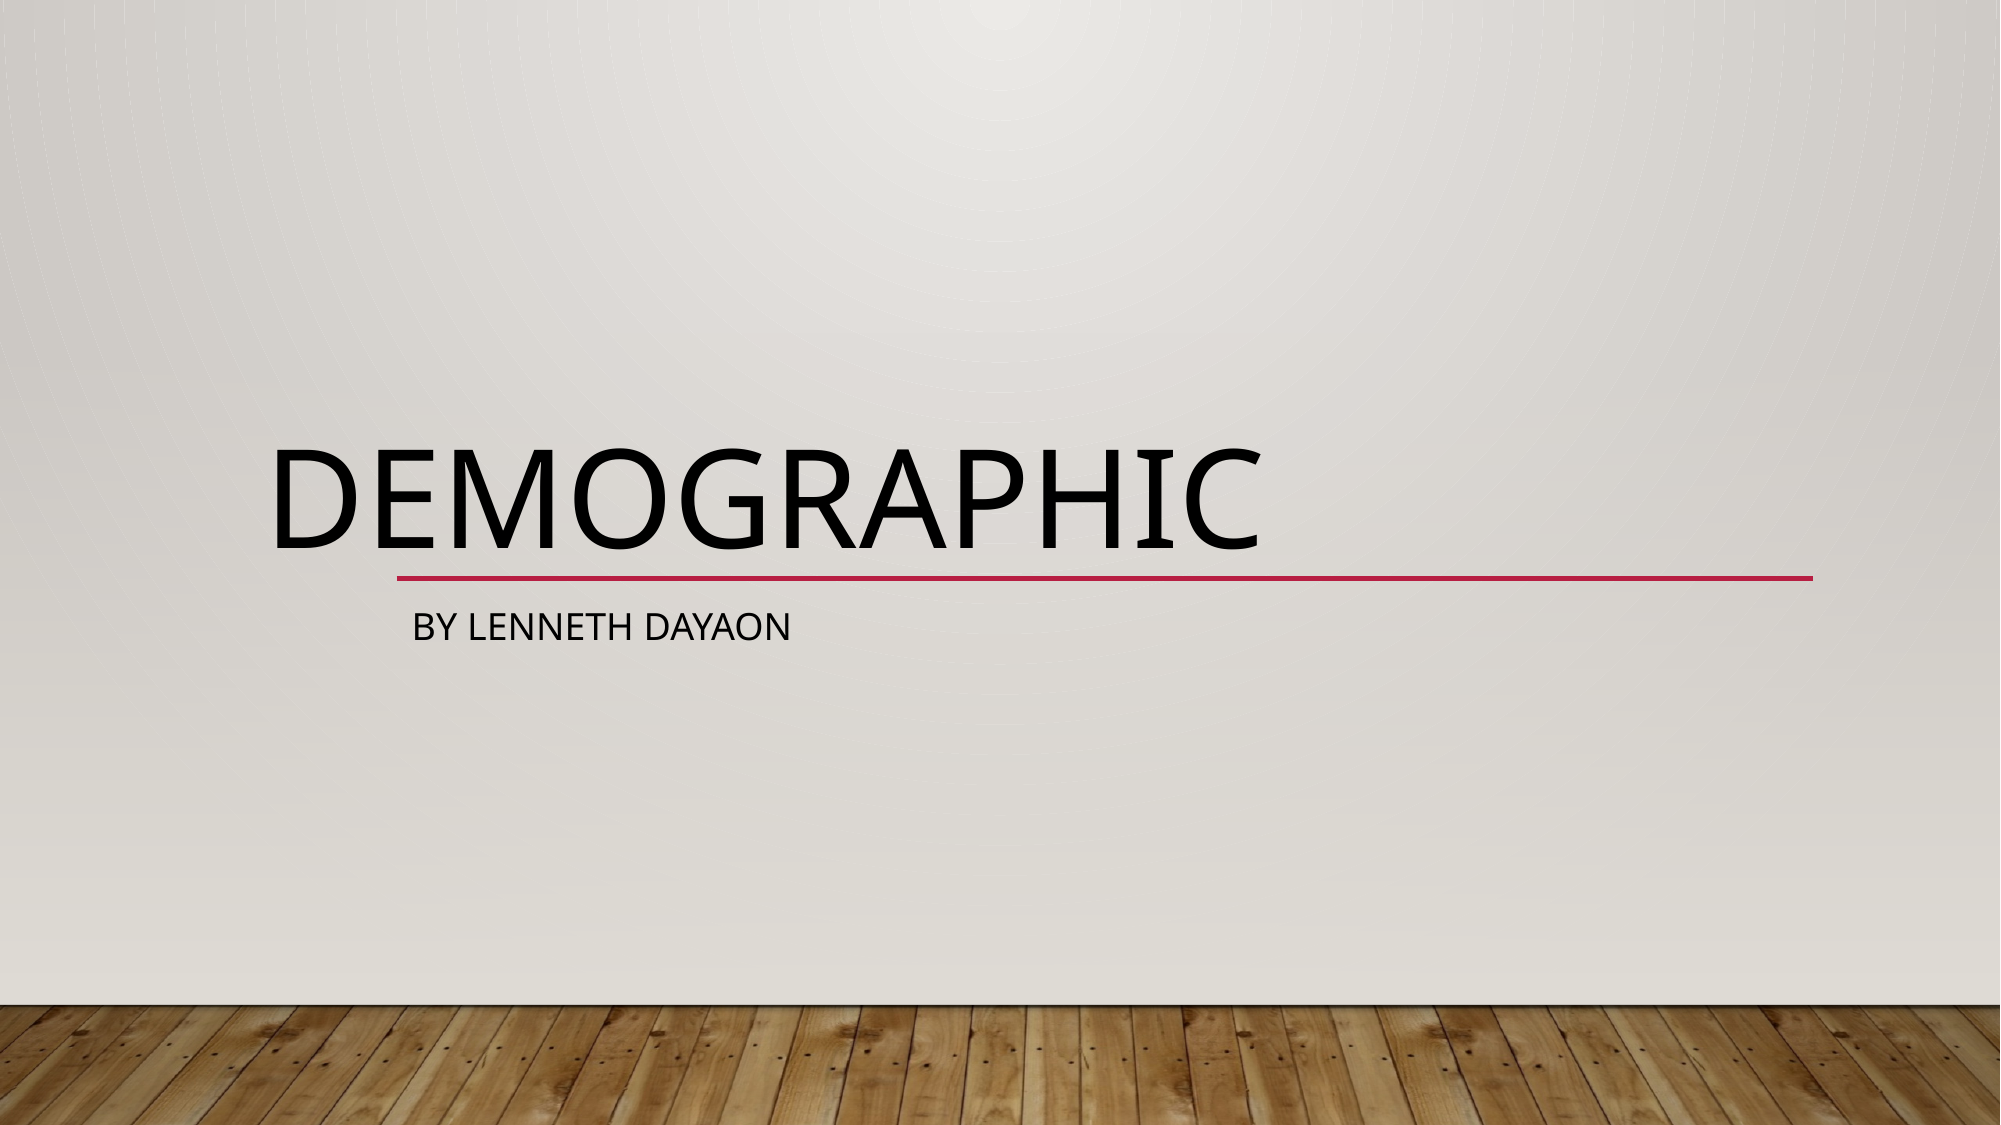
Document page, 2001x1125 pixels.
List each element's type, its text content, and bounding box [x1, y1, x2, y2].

title Demographic [249, 186, 1750, 579]
subtitle By Lenneth Dayaon [396, 579, 1814, 740]
picture [0, 1005, 2000, 1125]
